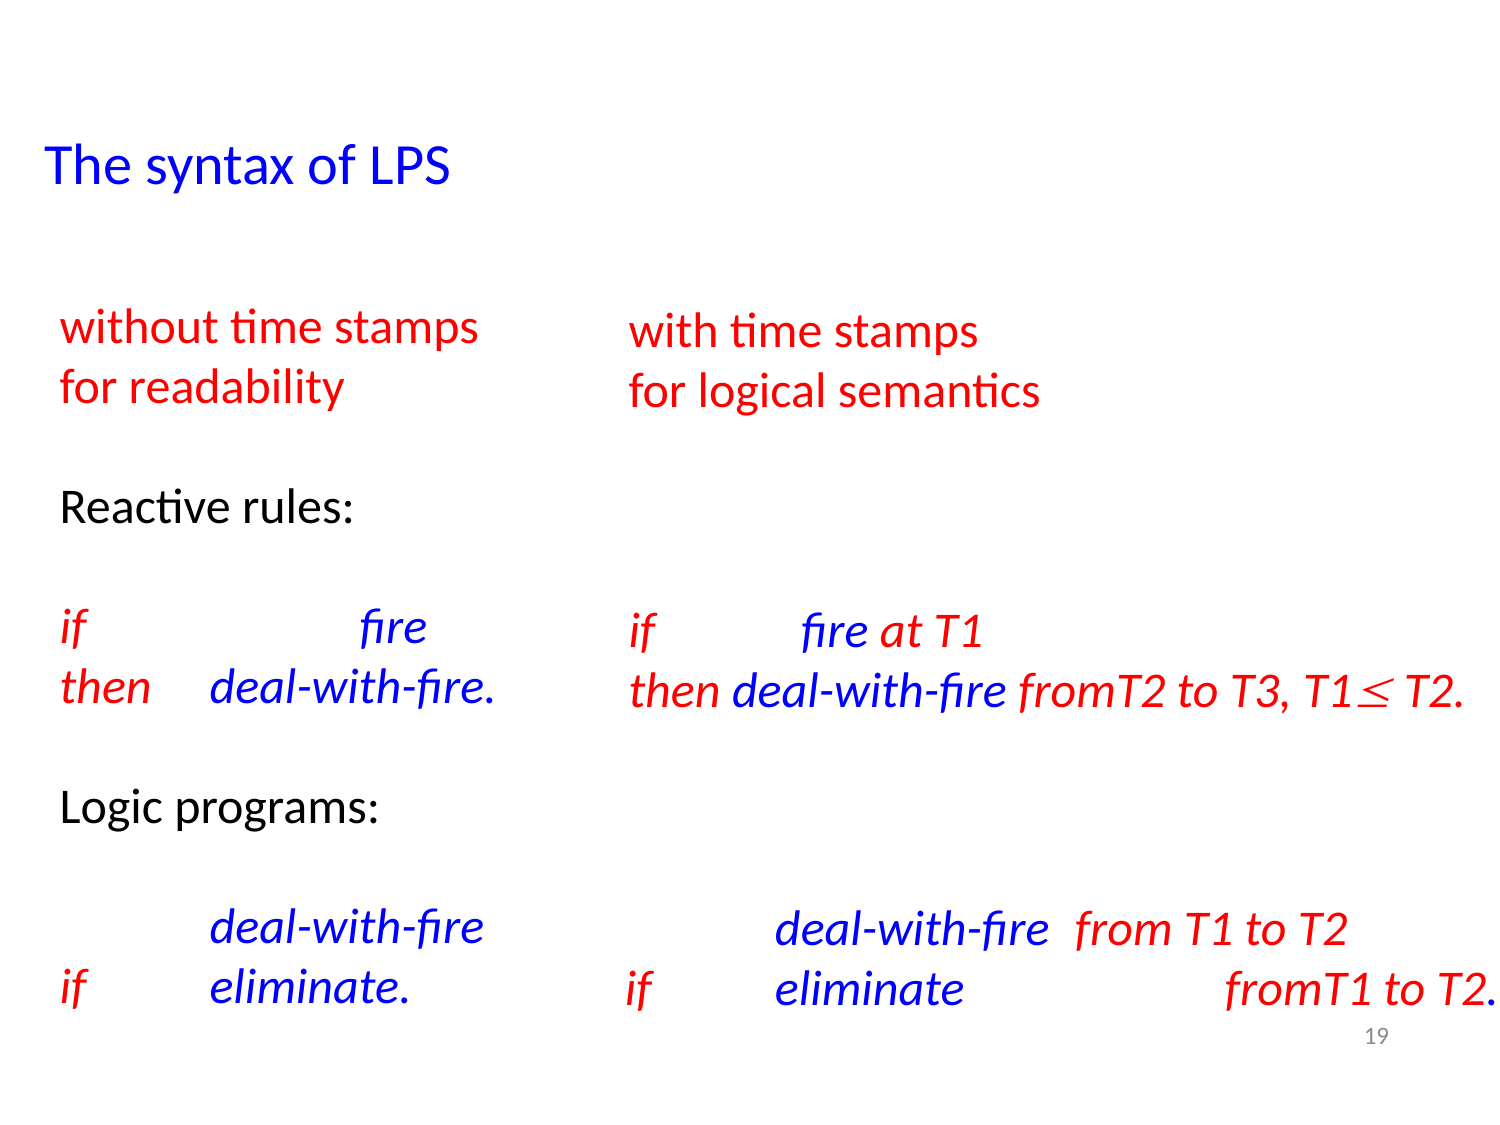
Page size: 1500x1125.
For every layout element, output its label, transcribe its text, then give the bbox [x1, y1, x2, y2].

text_box without time stamps for readability Reactive rules: if fire then deal-with-fire. Logic programs: deal-with-fire if eliminate. [44, 285, 1262, 1111]
title The syntax of LPS [29, 102, 1455, 291]
text_box with time stamps for logical semantics if fire at T1 then deal-with-fire fromT2 to T3, T1 T2. [613, 290, 1500, 725]
text_box deal-with-fire from T1 to T2 if eliminate fromT1 to T2. [610, 887, 1500, 1023]
slide_number 19 [1262, 1023, 1405, 1065]
